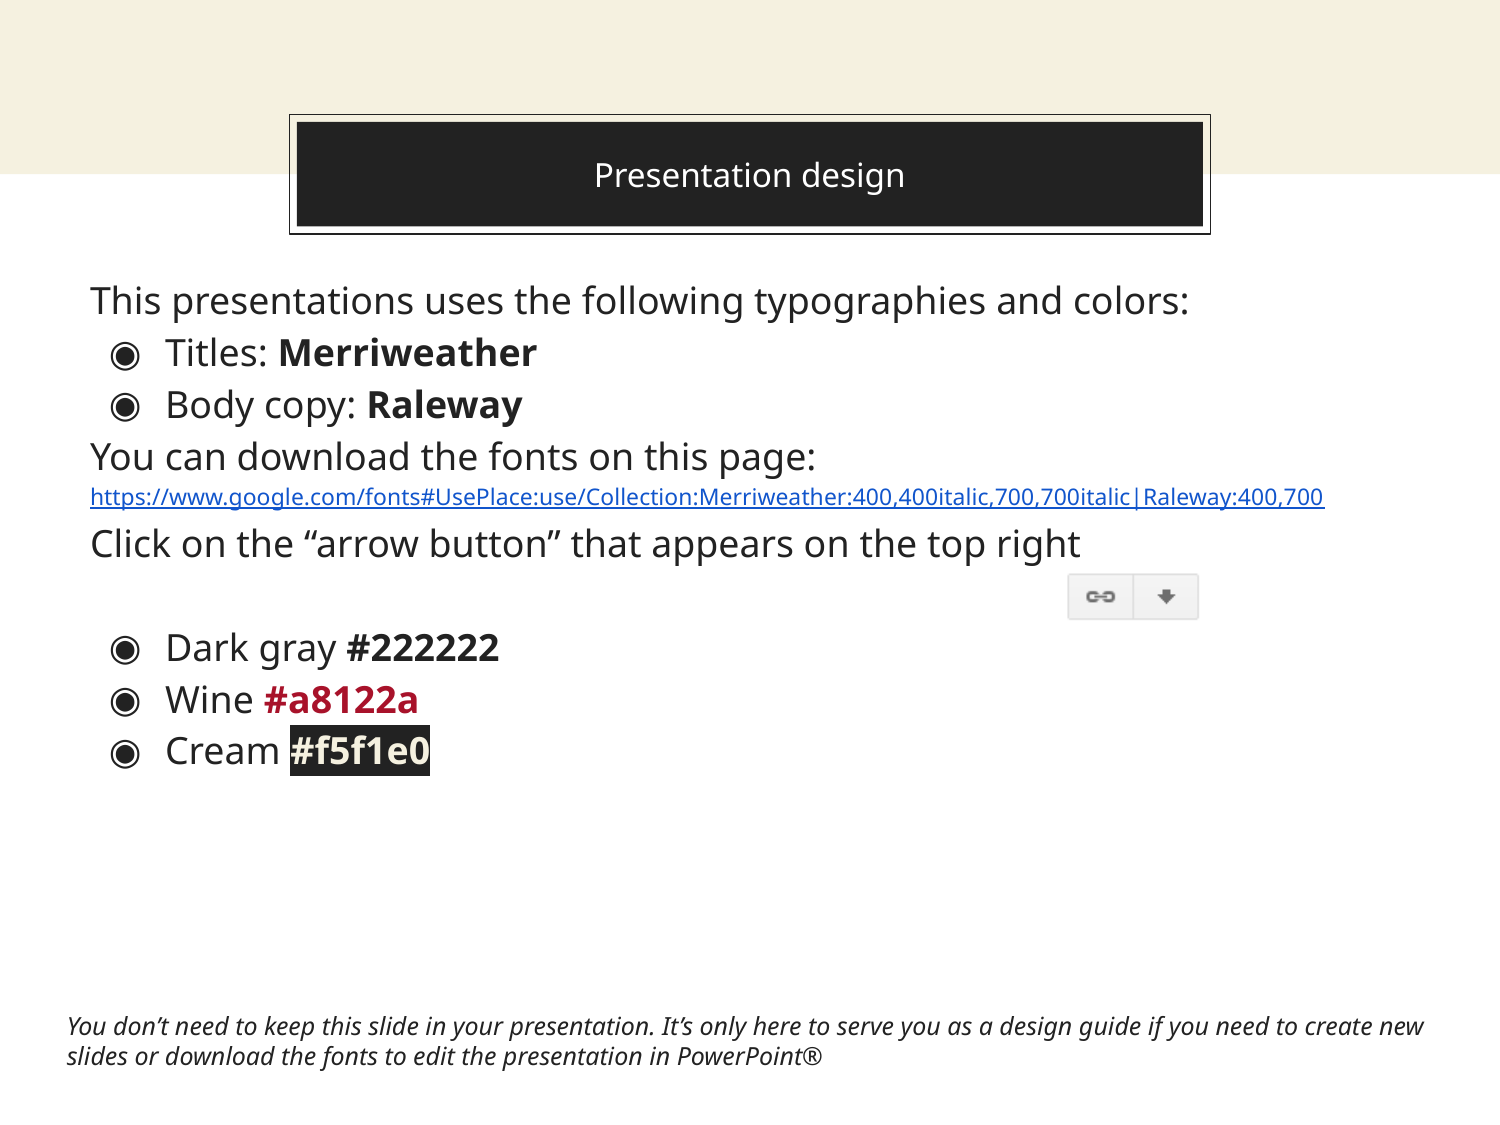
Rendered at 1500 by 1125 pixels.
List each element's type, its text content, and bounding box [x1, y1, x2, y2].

text_box You don’t need to keep this slide in your presentation. It’s only here to serve you as a design guide if you need to create new slides or download the fonts to edit the presentation in PowerPoint® [51, 995, 1451, 1114]
title Presentation design [296, 121, 1203, 227]
picture [1063, 569, 1204, 625]
list This presentations uses the following typographies and colors: Titles: Merriweather Body copy: Raleway You can download the fonts on this page: https://www.google.com/fonts#UsePlace:use/Collection:Merriweather:400,400italic,700,700italic|Raleway:400,700 Click on the “arrow button” that appears on the top right Dark gray #222222 Wine #a8122a Cream #f5f1e0 [75, 262, 1425, 917]
